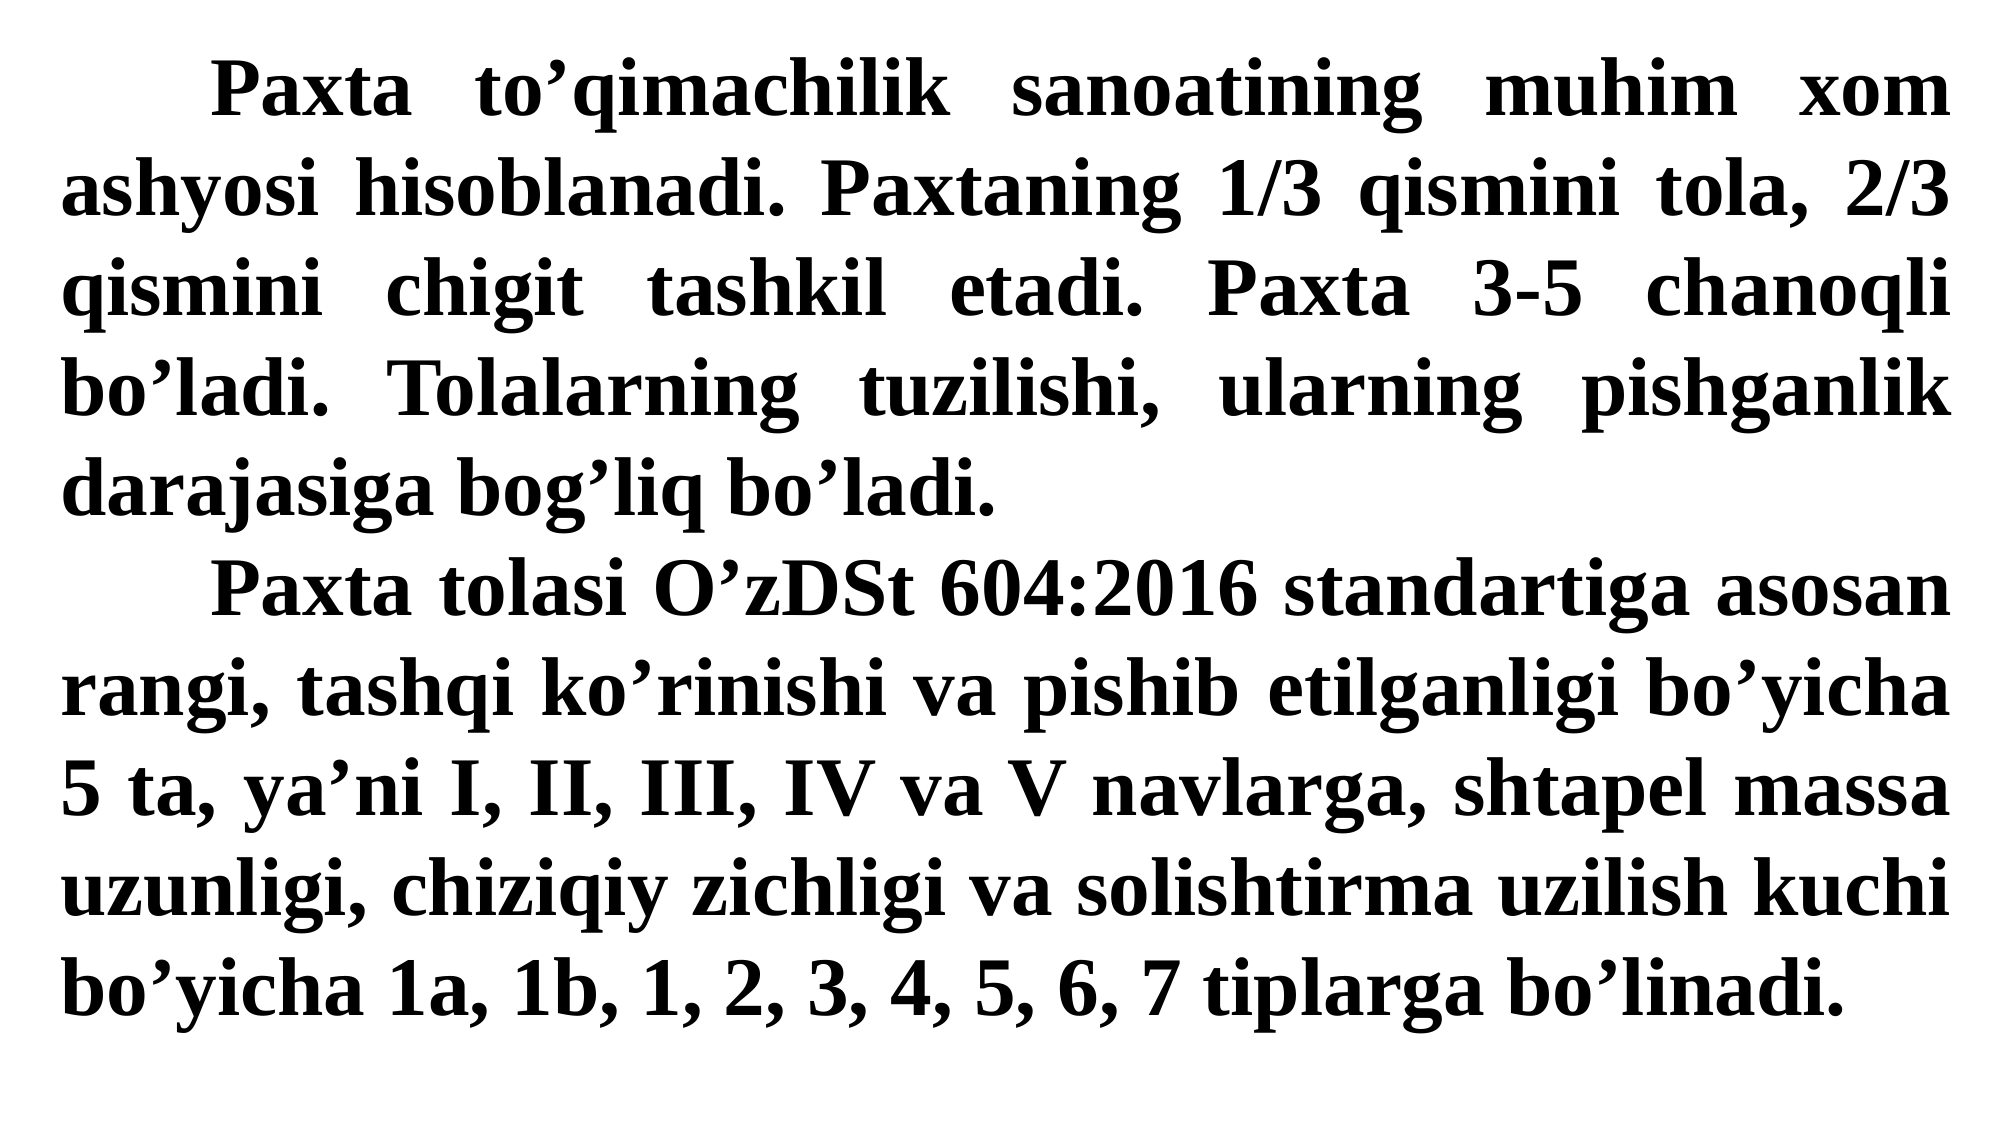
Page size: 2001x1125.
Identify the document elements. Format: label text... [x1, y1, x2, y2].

text_box Paxta to’qimachilik sanoatining muhim xom ashyosi hisoblanadi. Paxtaning 1/3 qismini tola, 2/3 qismini chigit tashkil etadi. Paxta 3-5 chanoqli bo’ladi. Tolalarning tuzilishi, ularning pishganlik darajasiga bog’liq bo’ladi. Paxta tolasi O’zDSt 604:2016 standartiga asosan rangi, tashqi ko’rinishi va pishib еtilganligi bo’yicha 5 ta, ya’ni I, II, III, IV va V navlarga, shtapel massa uzunligi, chiziqiy zichligi va solishtirma uzilish kuchi bo’yicha 1a, 1b, 1, 2, 3, 4, 5, 6, 7 tiplarga bo’linadi. [45, 24, 1969, 1040]
